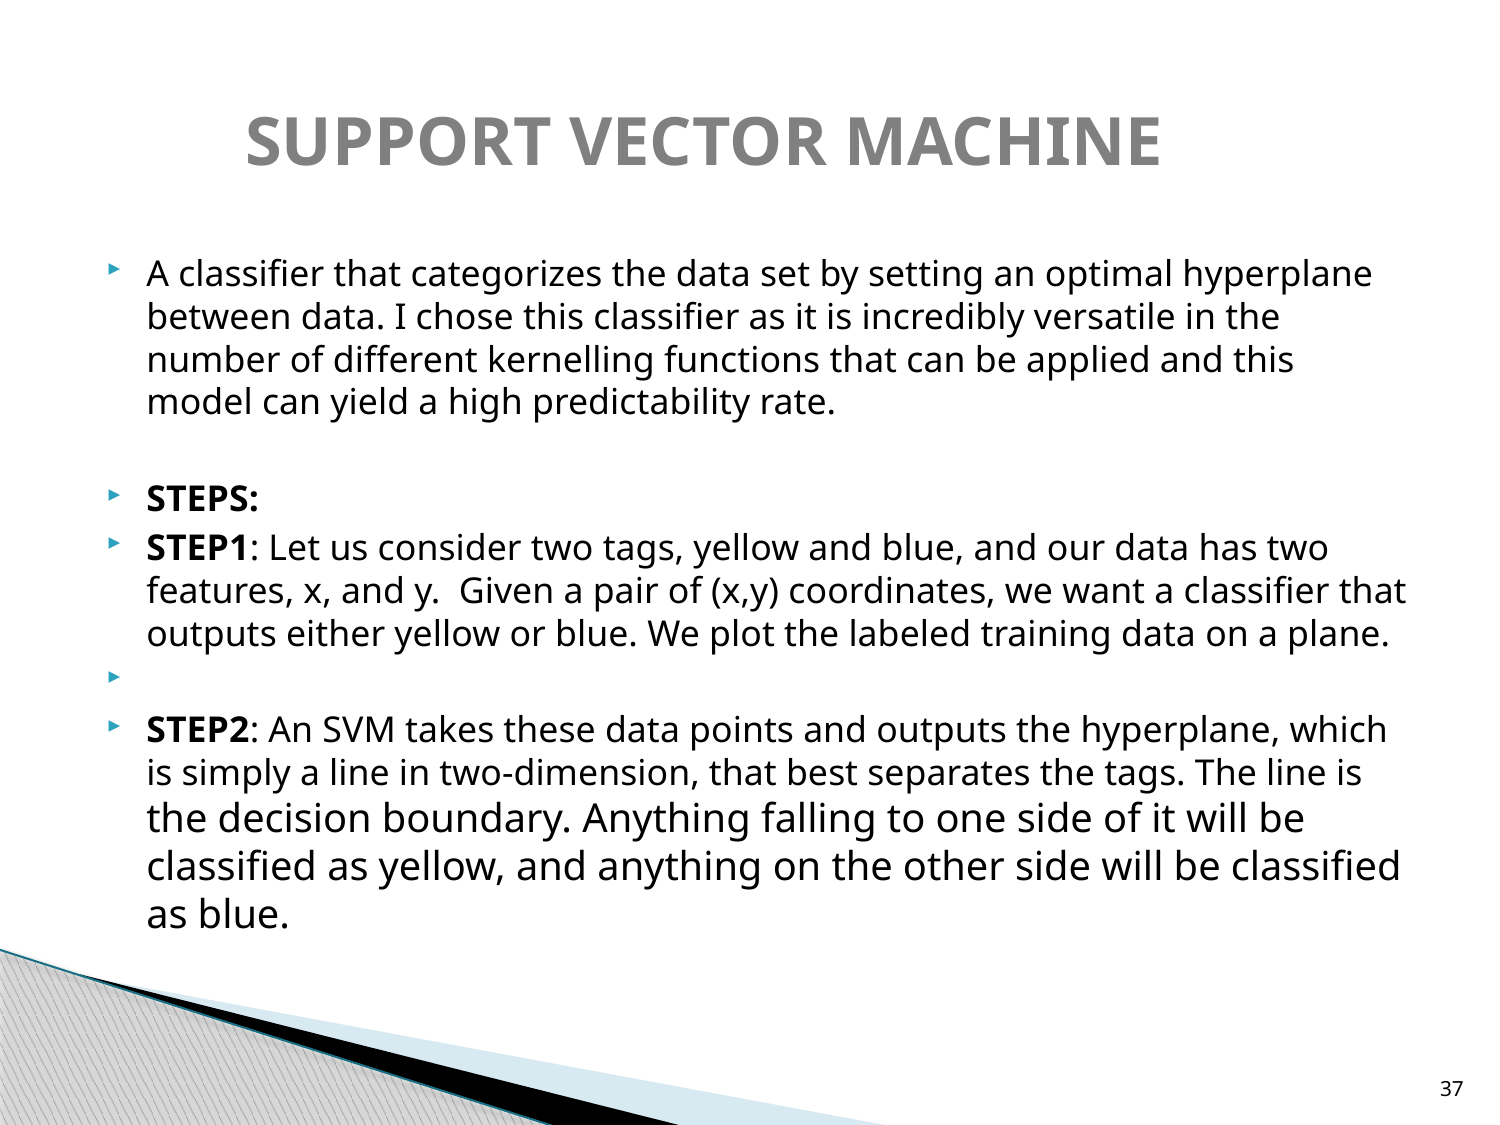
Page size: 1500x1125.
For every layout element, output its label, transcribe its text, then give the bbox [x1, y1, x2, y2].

title SUPPORT VECTOR MACHINE [75, 45, 1425, 233]
slide_number 37 [1418, 1051, 1479, 1112]
list A classifier that categorizes the data set by setting an optimal hyperplane between data. I chose this classifier as it is incredibly versatile in the number of different kernelling functions that can be applied and this model can yield a high predictability rate. STEPS: STEP1: Let us consider two tags, yellow and blue, and our data has two features, x, and y. Given a pair of (x,y) coordinates, we want a classifier that outputs either yellow or blue. We plot the labeled training data on a plane. STEP2: An SVM takes these data points and outputs the hyperplane, which is simply a line in two-dimension, that best separates the tags. The line is the decision boundary. Anything falling to one side of it will be classified as yellow, and anything on the other side will be classified as blue. [75, 243, 1425, 986]
